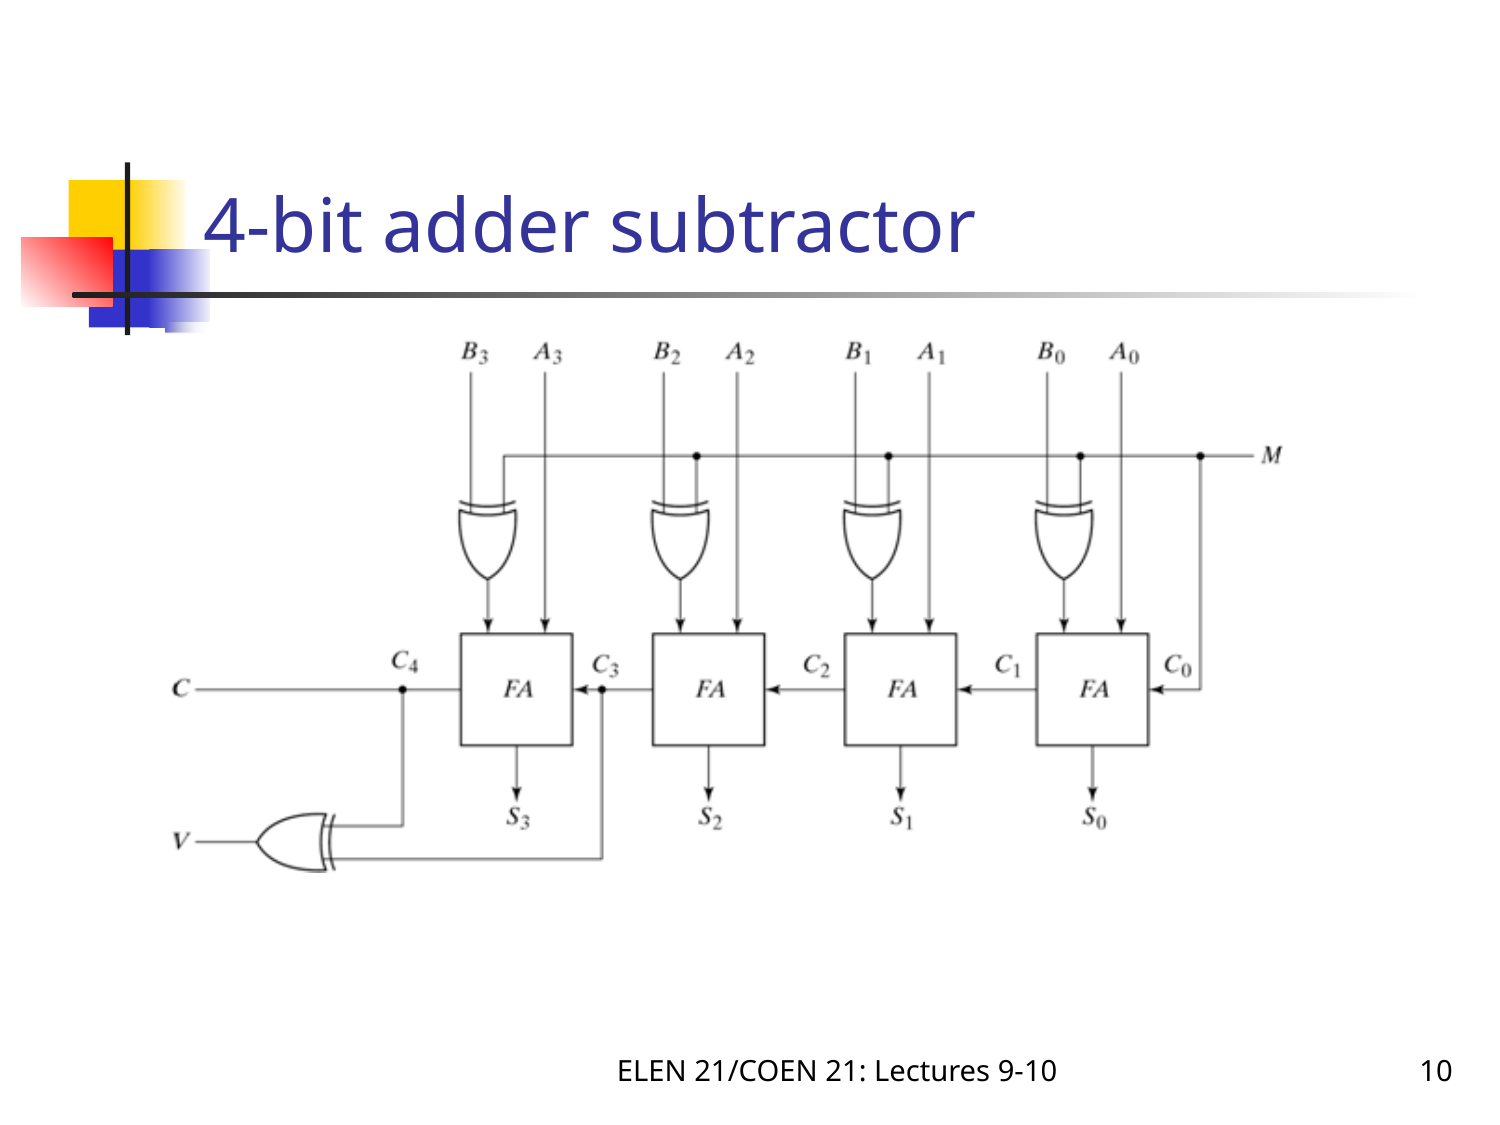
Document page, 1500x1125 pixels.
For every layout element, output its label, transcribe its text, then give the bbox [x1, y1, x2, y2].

picture [165, 322, 1333, 874]
slide_number 10 [1154, 1023, 1468, 1100]
title 4-bit adder subtractor [188, 34, 1468, 276]
footer ELEN 21/COEN 21: Lectures 9-10 [599, 1023, 1076, 1100]
